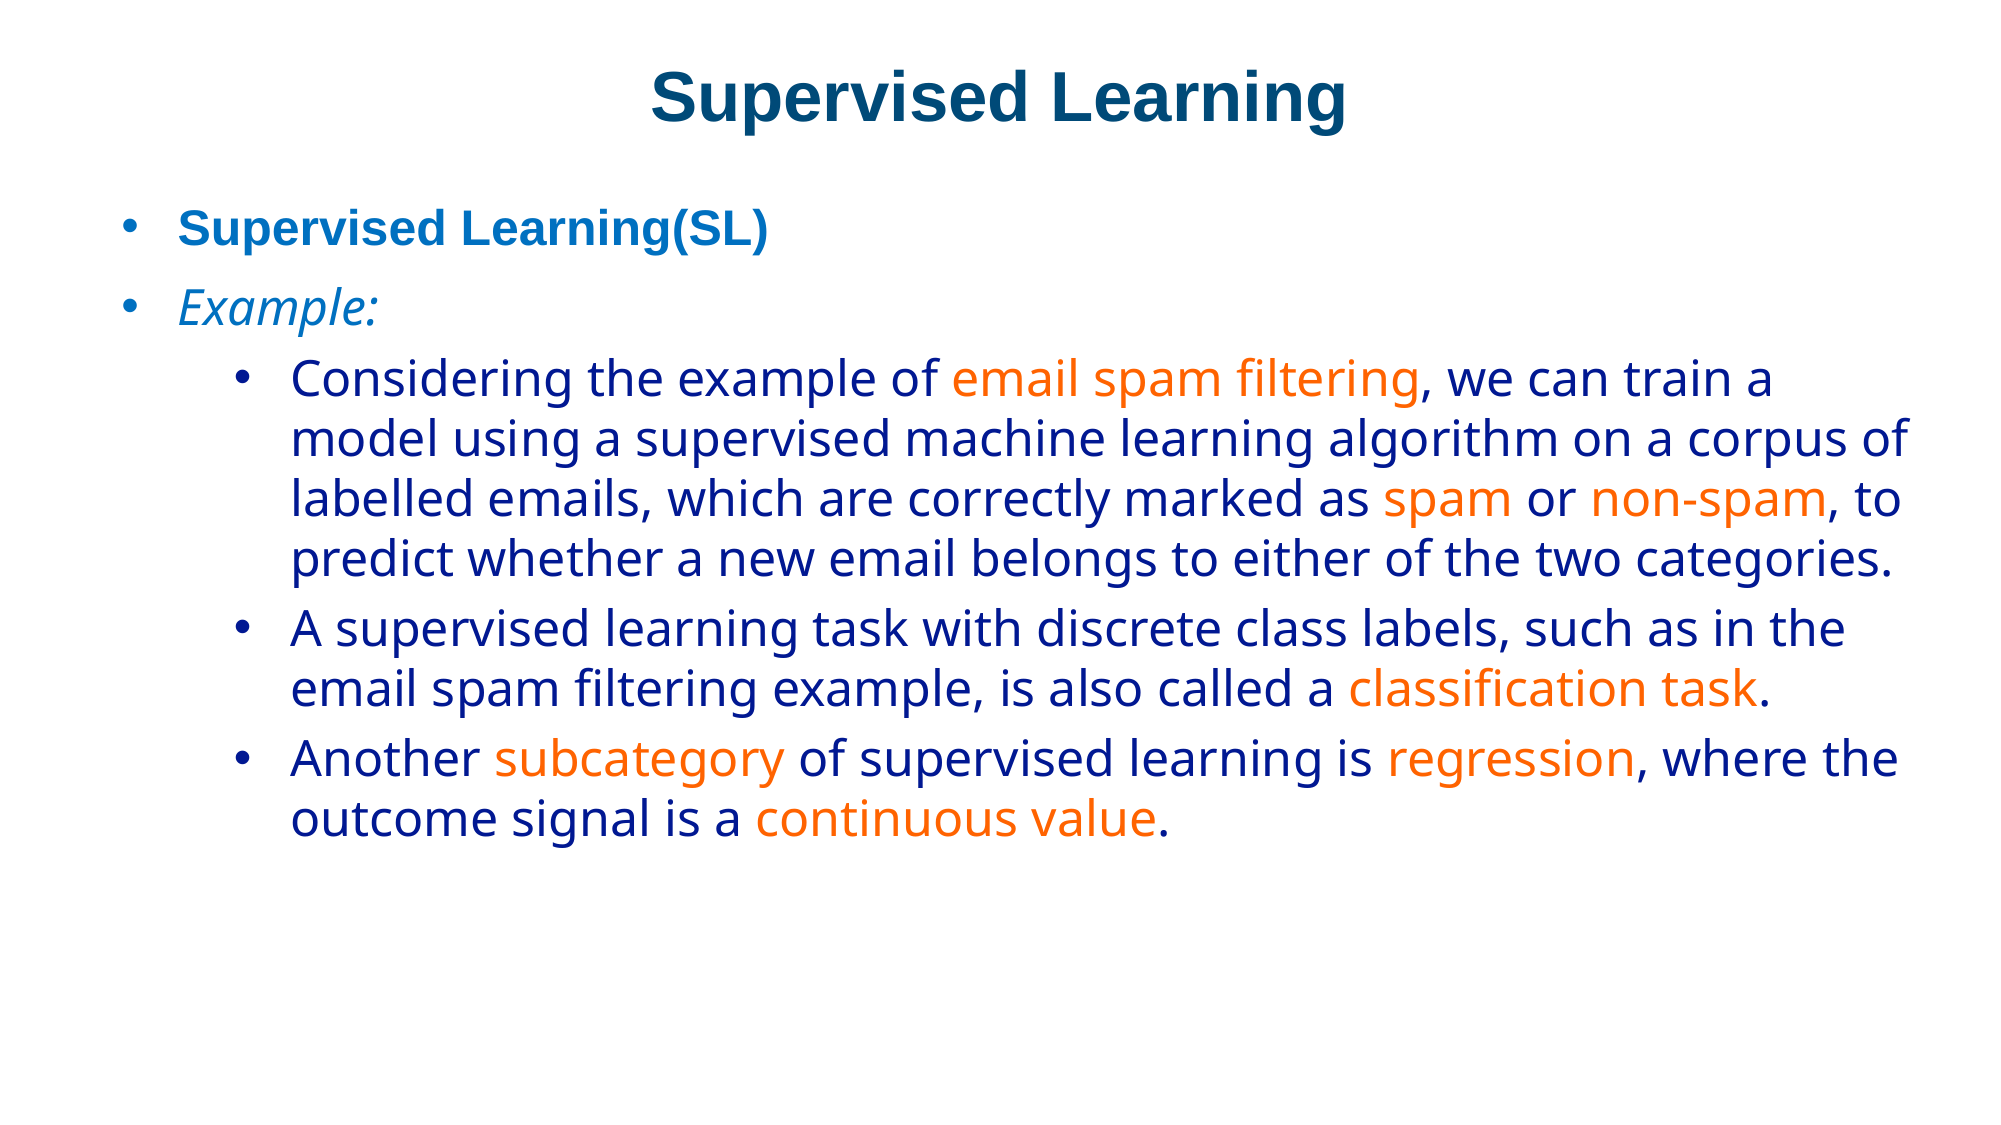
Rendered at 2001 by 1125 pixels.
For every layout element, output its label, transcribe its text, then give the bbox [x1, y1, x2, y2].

title Supervised Learning [137, 59, 1863, 171]
list Supervised Learning(SL) Example: Considering the example of email spam filtering, we can train a model using a supervised machine learning algorithm on a corpus of labelled emails, which are correctly marked as spam or non-spam, to predict whether a new email belongs to either of the two categories. A supervised learning task with discrete class labels, such as in the email spam filtering example, is also called a classification task. Another subcategory of supervised learning is regression, where the outcome signal is a continuous value. [121, 194, 1930, 931]
